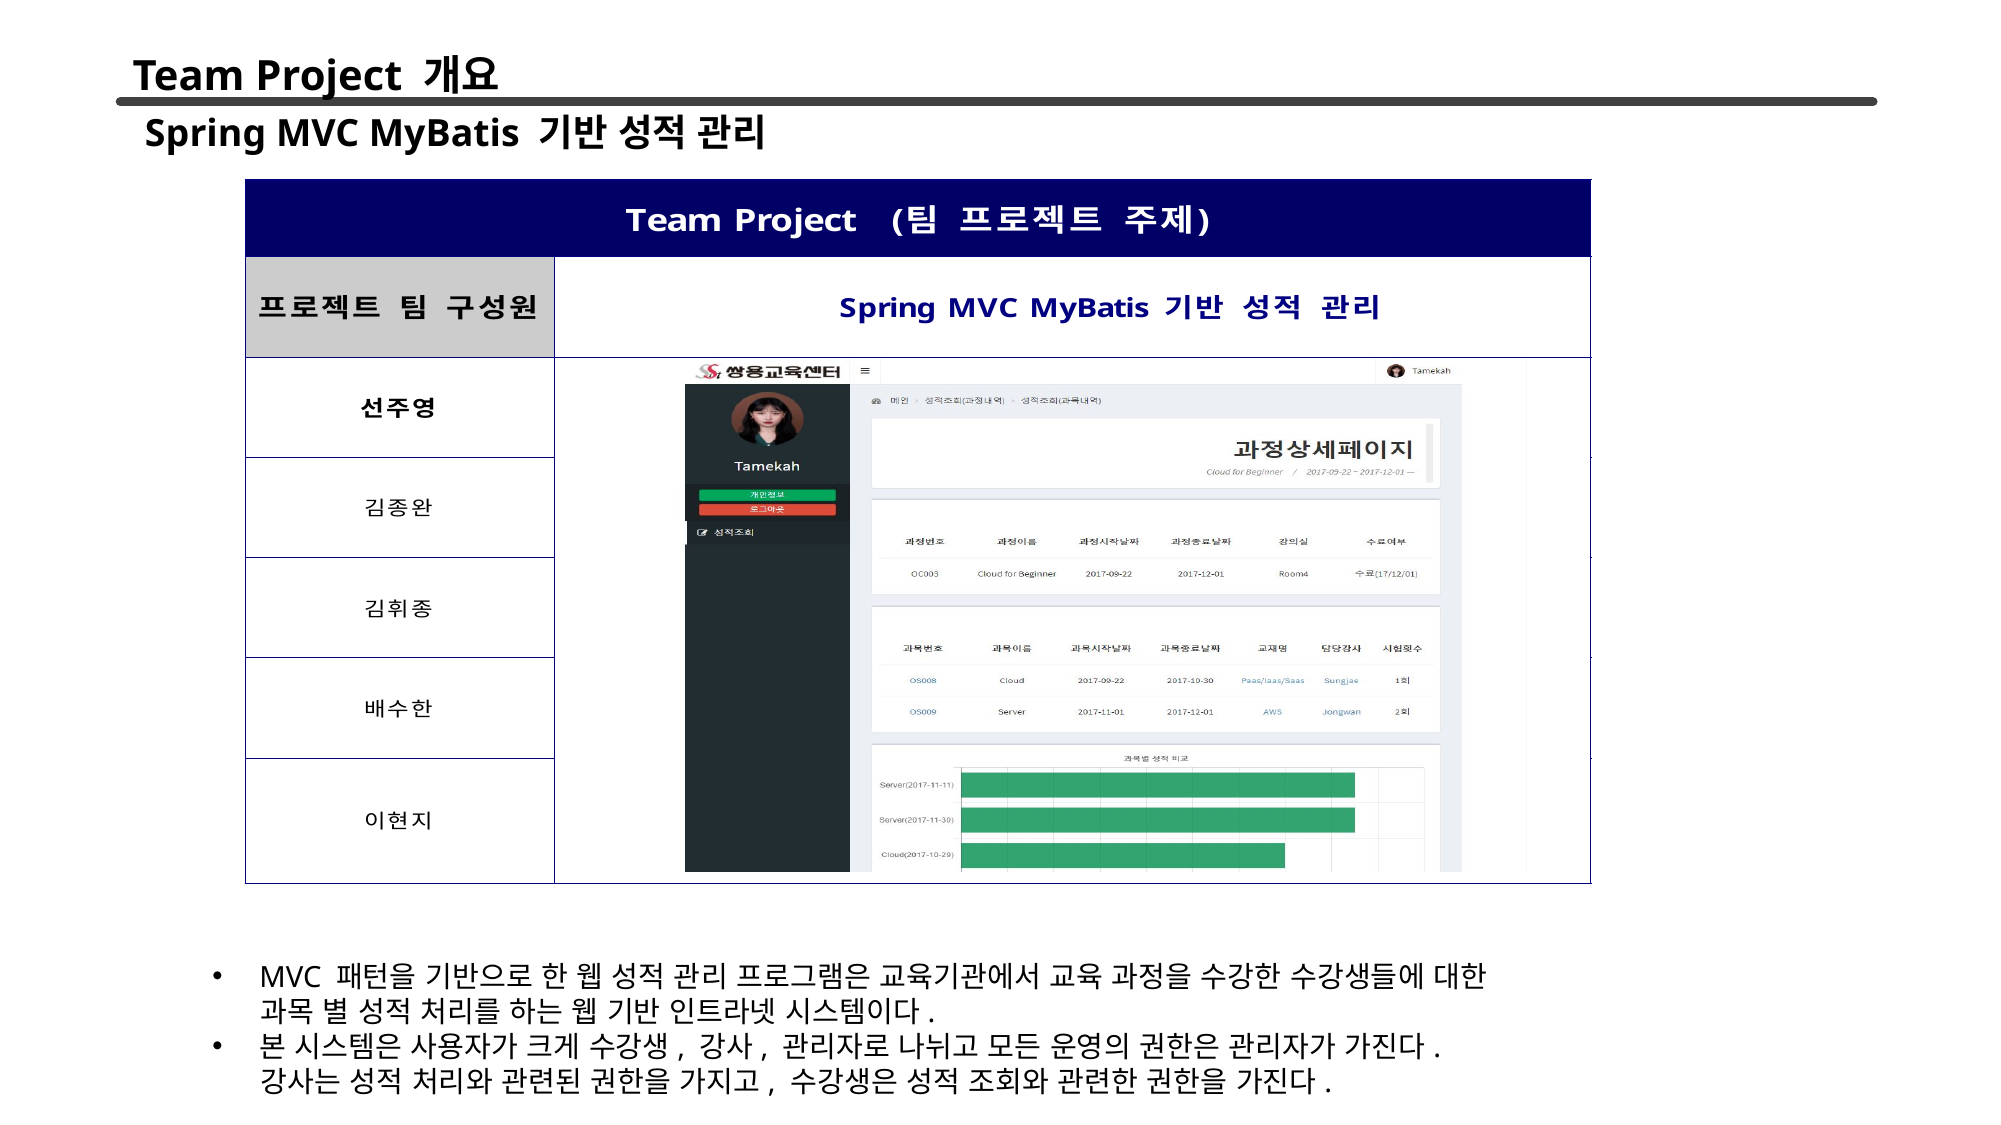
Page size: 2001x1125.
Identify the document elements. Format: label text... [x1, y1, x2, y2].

picture [244, 179, 1605, 909]
text_box Team Project 개요 [117, 41, 527, 106]
text_box Spring MVC MyBatis 기반 성적 관리 [130, 106, 782, 162]
text_box MVC 패턴을 기반으로 한 웹 성적 관리 프로그램은 교육기관에서 교육 과정을 수강한 수강생들에 대한 과목 별 성적 처리를 하는 웹 기반 인트라넷 시스템이다. 본 시스템은 사용자가 크게 수강생, 강사, 관리자로 나뉘고 모든 운영의 권한은 관리자가 가진다. 강사는 성적 처리와 관련된 권한을 가지고, 수강생은 성적 조회와 관련한 권한을 가진다. [197, 905, 1512, 1106]
